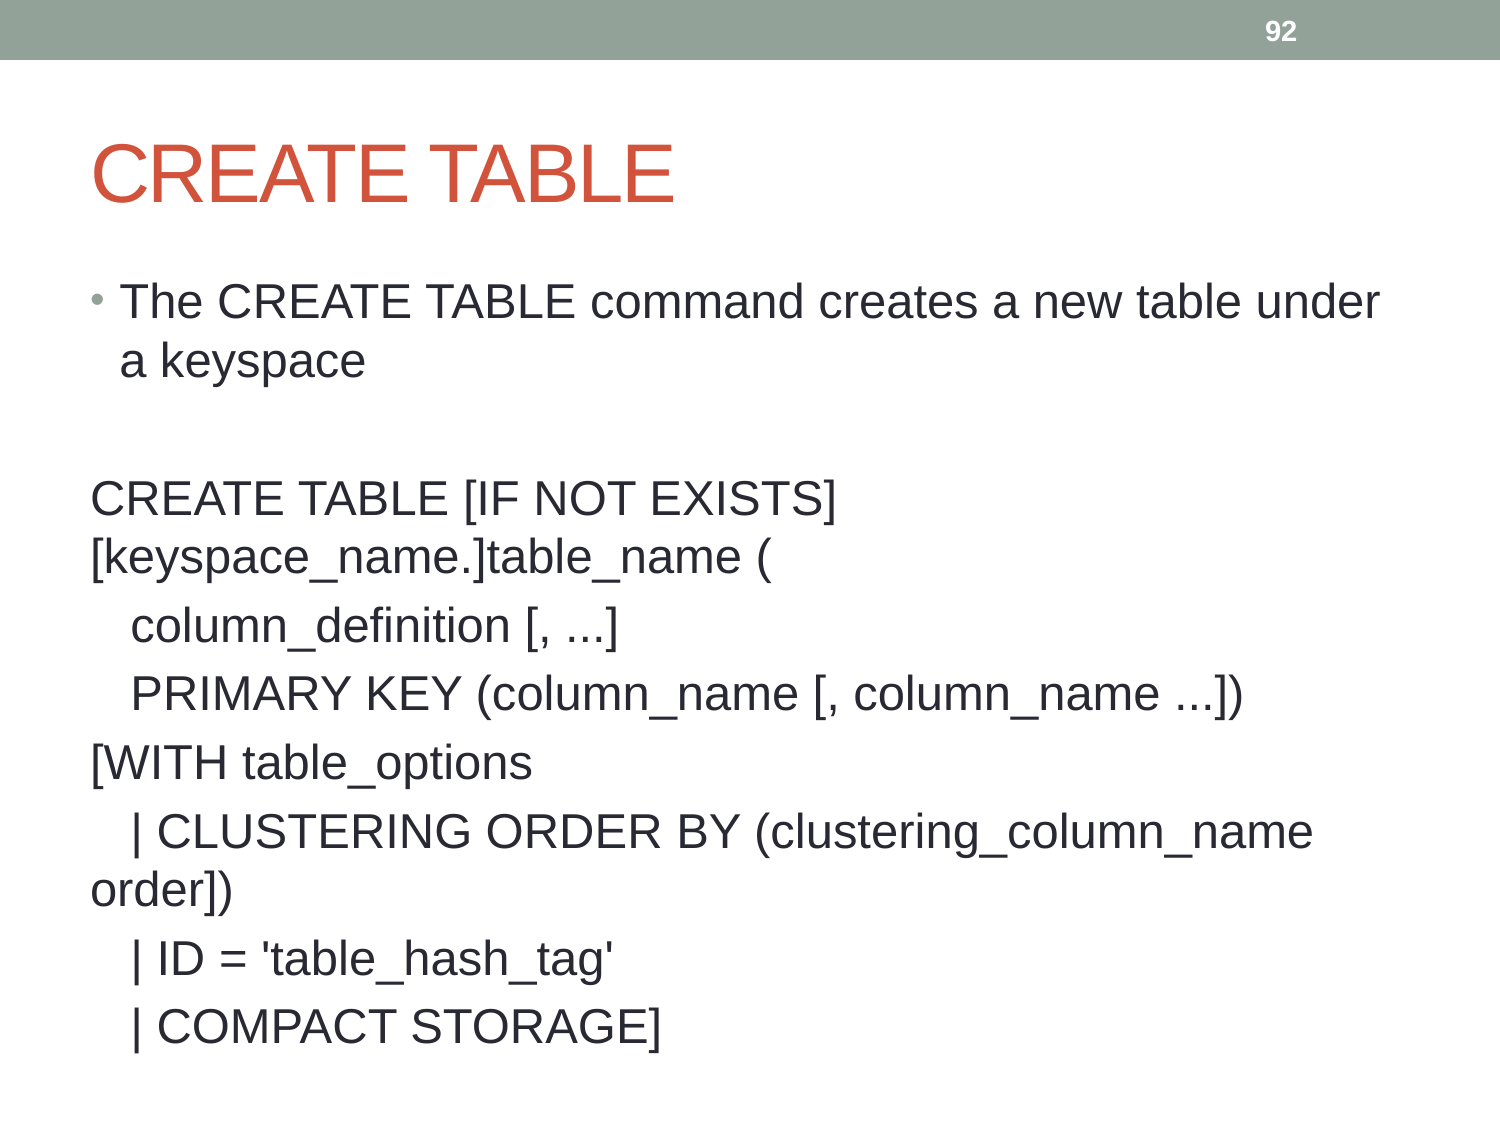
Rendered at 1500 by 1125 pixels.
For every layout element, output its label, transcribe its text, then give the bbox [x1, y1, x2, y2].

title CREATE TABLE [75, 87, 1425, 250]
list The CREATE TABLE command creates a new table under a keyspace CREATE TABLE [IF NOT EXISTS] [keyspace_name.]table_name ( column_definition [, ...] PRIMARY KEY (column_name [, column_name ...]) [WITH table_options | CLUSTERING ORDER BY (clustering_column_name order]) | ID = 'table_hash_tag' | COMPACT STORAGE] [75, 262, 1425, 1063]
slide_number 92 [1250, 3, 1425, 57]
